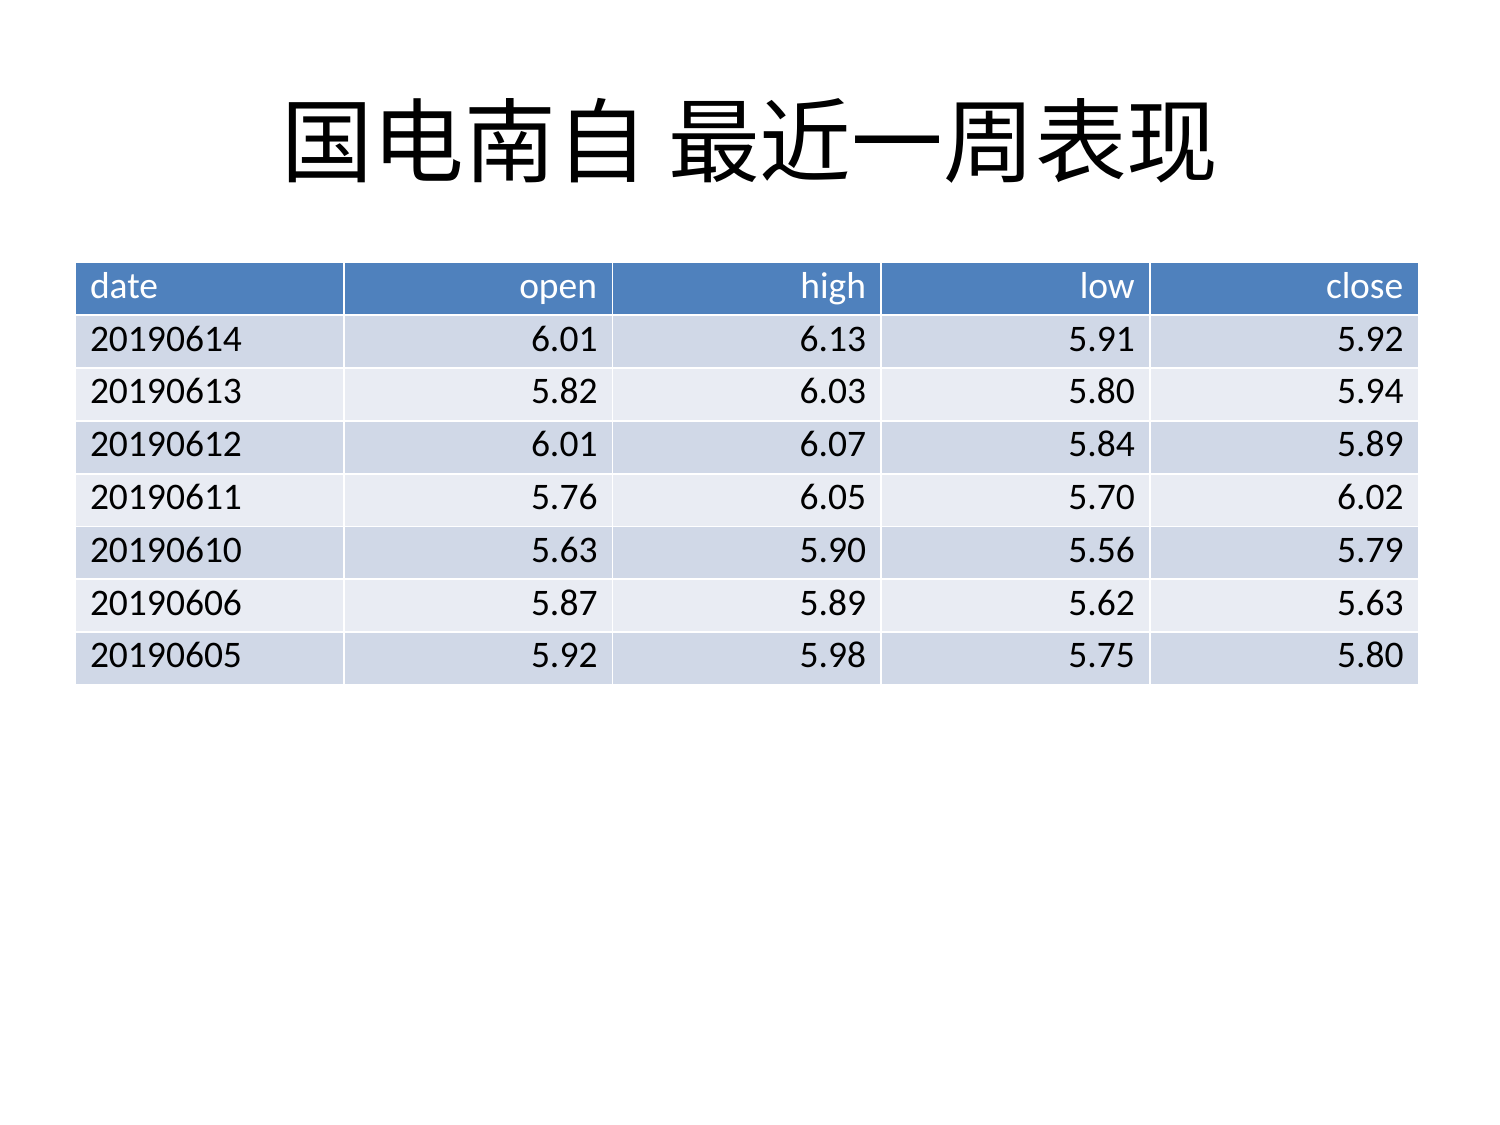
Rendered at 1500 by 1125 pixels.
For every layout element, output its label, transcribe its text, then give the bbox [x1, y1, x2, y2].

table_header high [613, 263, 880, 314]
table_cell 20190611 [76, 475, 343, 526]
table_cell 6.01 [345, 316, 612, 367]
table_cell 6.05 [613, 475, 880, 526]
table_cell 5.92 [1151, 316, 1418, 367]
table_header close [1151, 263, 1418, 314]
table_cell 20190606 [76, 580, 343, 631]
table_header date [76, 263, 343, 314]
table_cell 5.87 [345, 580, 612, 631]
table_cell 6.13 [613, 316, 880, 367]
table_cell 5.62 [882, 580, 1149, 631]
table_cell 5.80 [1151, 633, 1418, 684]
table_cell 5.94 [1151, 369, 1418, 420]
table_cell 20190613 [76, 369, 343, 420]
table_cell 20190614 [76, 316, 343, 367]
table_cell 5.91 [882, 316, 1149, 367]
table_cell 6.01 [345, 422, 612, 473]
table_cell 5.80 [882, 369, 1149, 420]
table_cell 5.89 [613, 580, 880, 631]
table_cell 5.70 [882, 475, 1149, 526]
table_cell 5.63 [1151, 580, 1418, 631]
table_cell 5.75 [882, 633, 1149, 684]
table_cell 20190605 [76, 633, 343, 684]
table_cell 6.03 [613, 369, 880, 420]
table_cell 5.84 [882, 422, 1149, 473]
table_cell 5.98 [613, 633, 880, 684]
table_cell 5.92 [345, 633, 612, 684]
table_cell 6.02 [1151, 475, 1418, 526]
table_cell 5.82 [345, 369, 612, 420]
table_header low [882, 263, 1149, 314]
table_cell 6.07 [613, 422, 880, 473]
table_header open [345, 263, 612, 314]
table_cell 5.89 [1151, 422, 1418, 473]
table_cell 5.56 [882, 527, 1149, 578]
table_cell 5.63 [345, 527, 612, 578]
table_cell 5.90 [613, 527, 880, 578]
table_cell 20190612 [76, 422, 343, 473]
title 国电南自 最近一周表现 [75, 45, 1425, 233]
table_cell 5.76 [345, 475, 612, 526]
table_cell 20190610 [76, 527, 343, 578]
table_cell 5.79 [1151, 527, 1418, 578]
